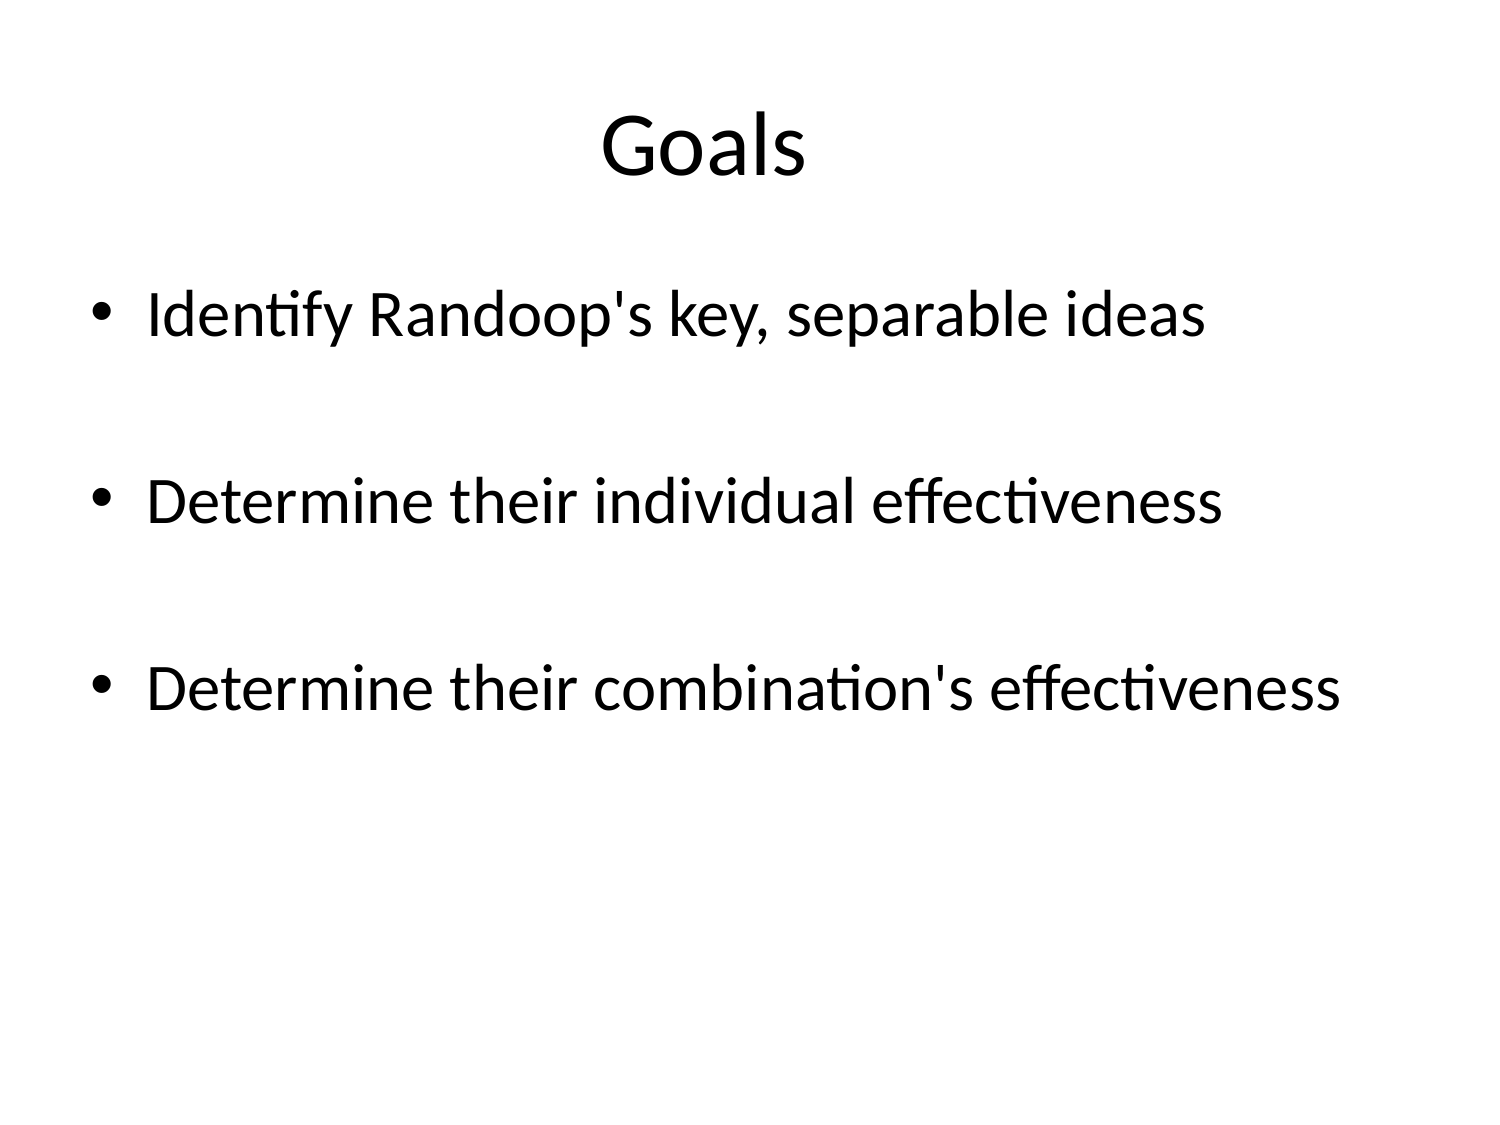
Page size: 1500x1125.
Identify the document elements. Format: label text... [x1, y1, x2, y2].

list Identify Randoop's key, separable ideas Determine their individual effectiveness Determine their combination's effectiveness [75, 262, 1425, 1005]
title Goals [75, 45, 1425, 233]
